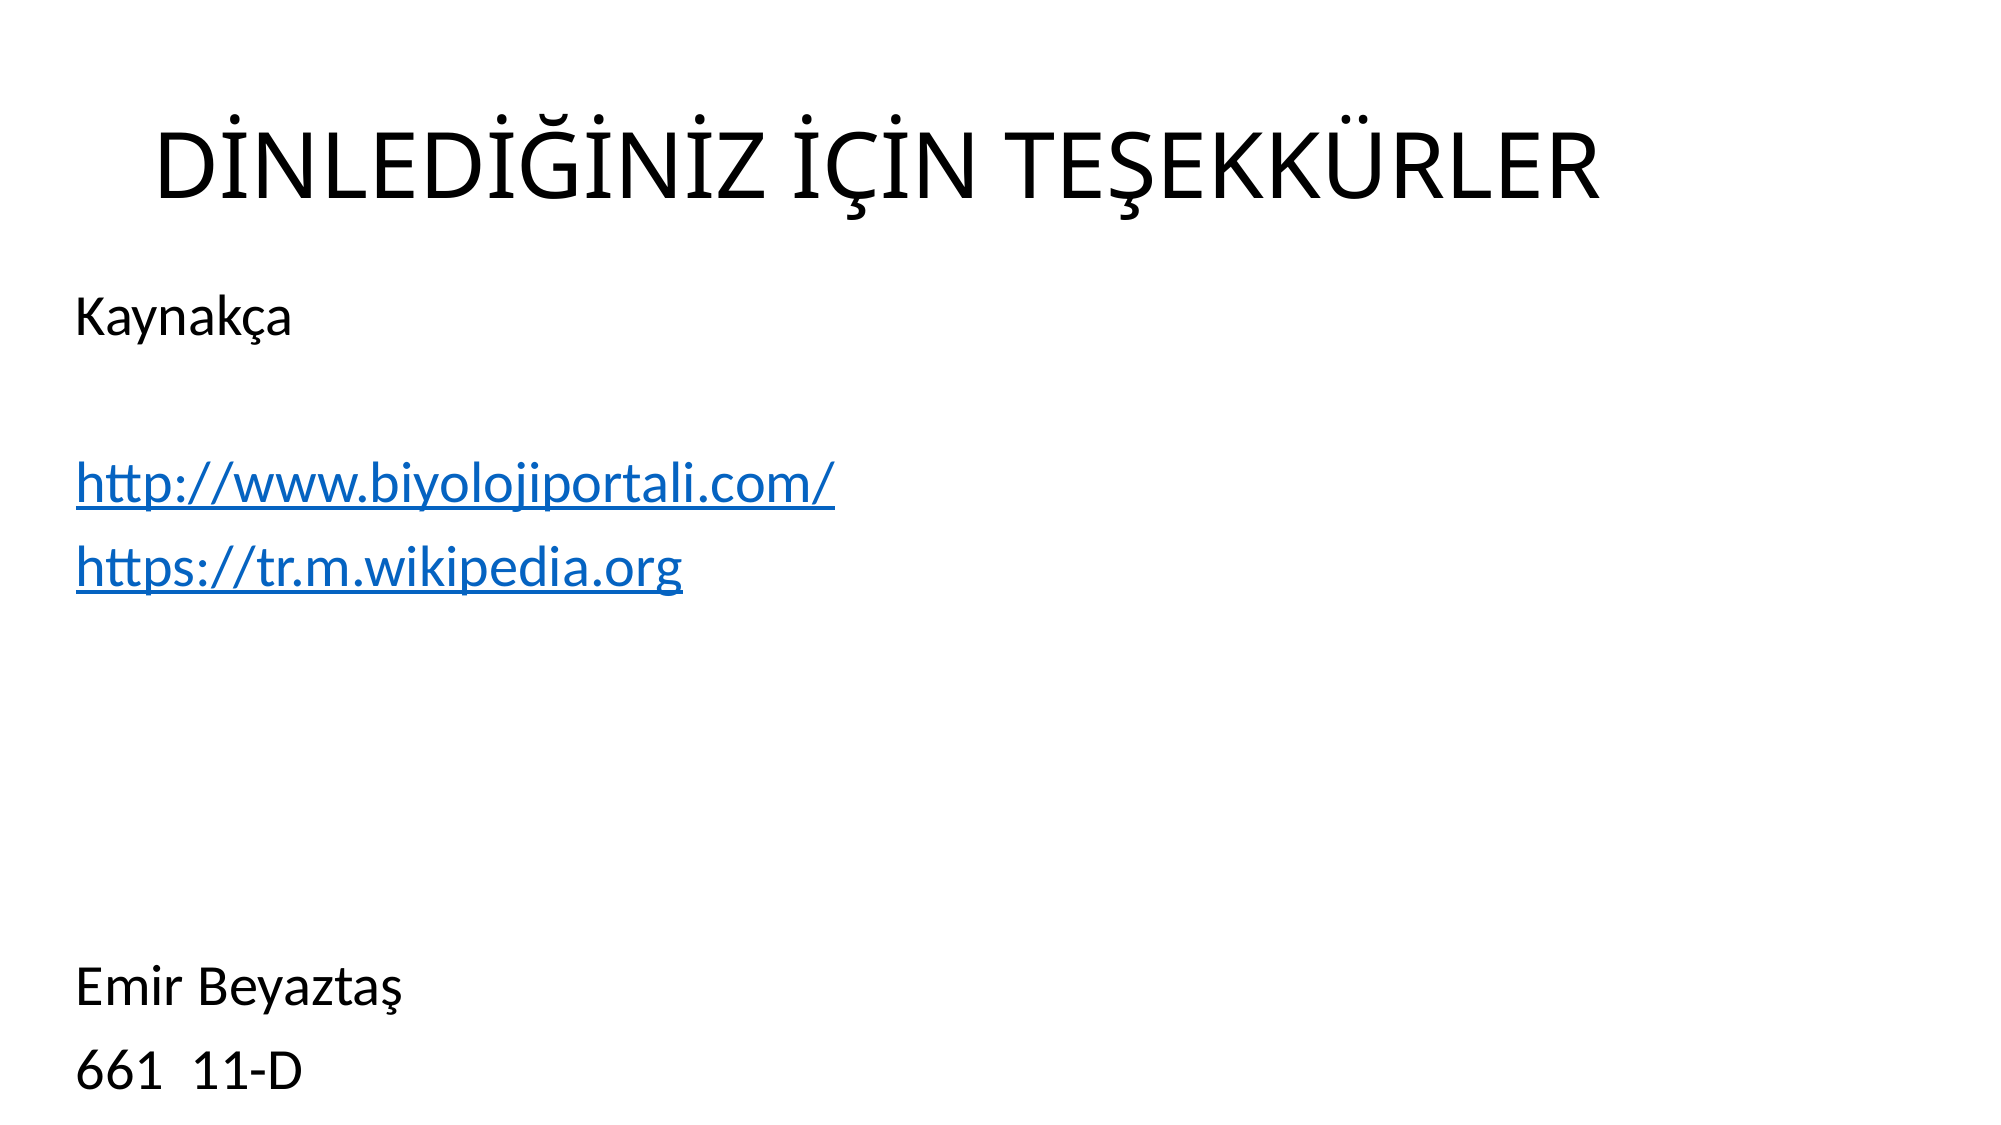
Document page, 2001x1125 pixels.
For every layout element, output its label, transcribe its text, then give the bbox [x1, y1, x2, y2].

list Kaynakça http://www.biyolojiportali.com/ https://tr.m.wikipedia.org Emir Beyaztaş 661 11-D [60, 277, 2000, 1125]
title DİNLEDİĞİNİZ İÇİN TEŞEKKÜRLER [137, 59, 1863, 277]
